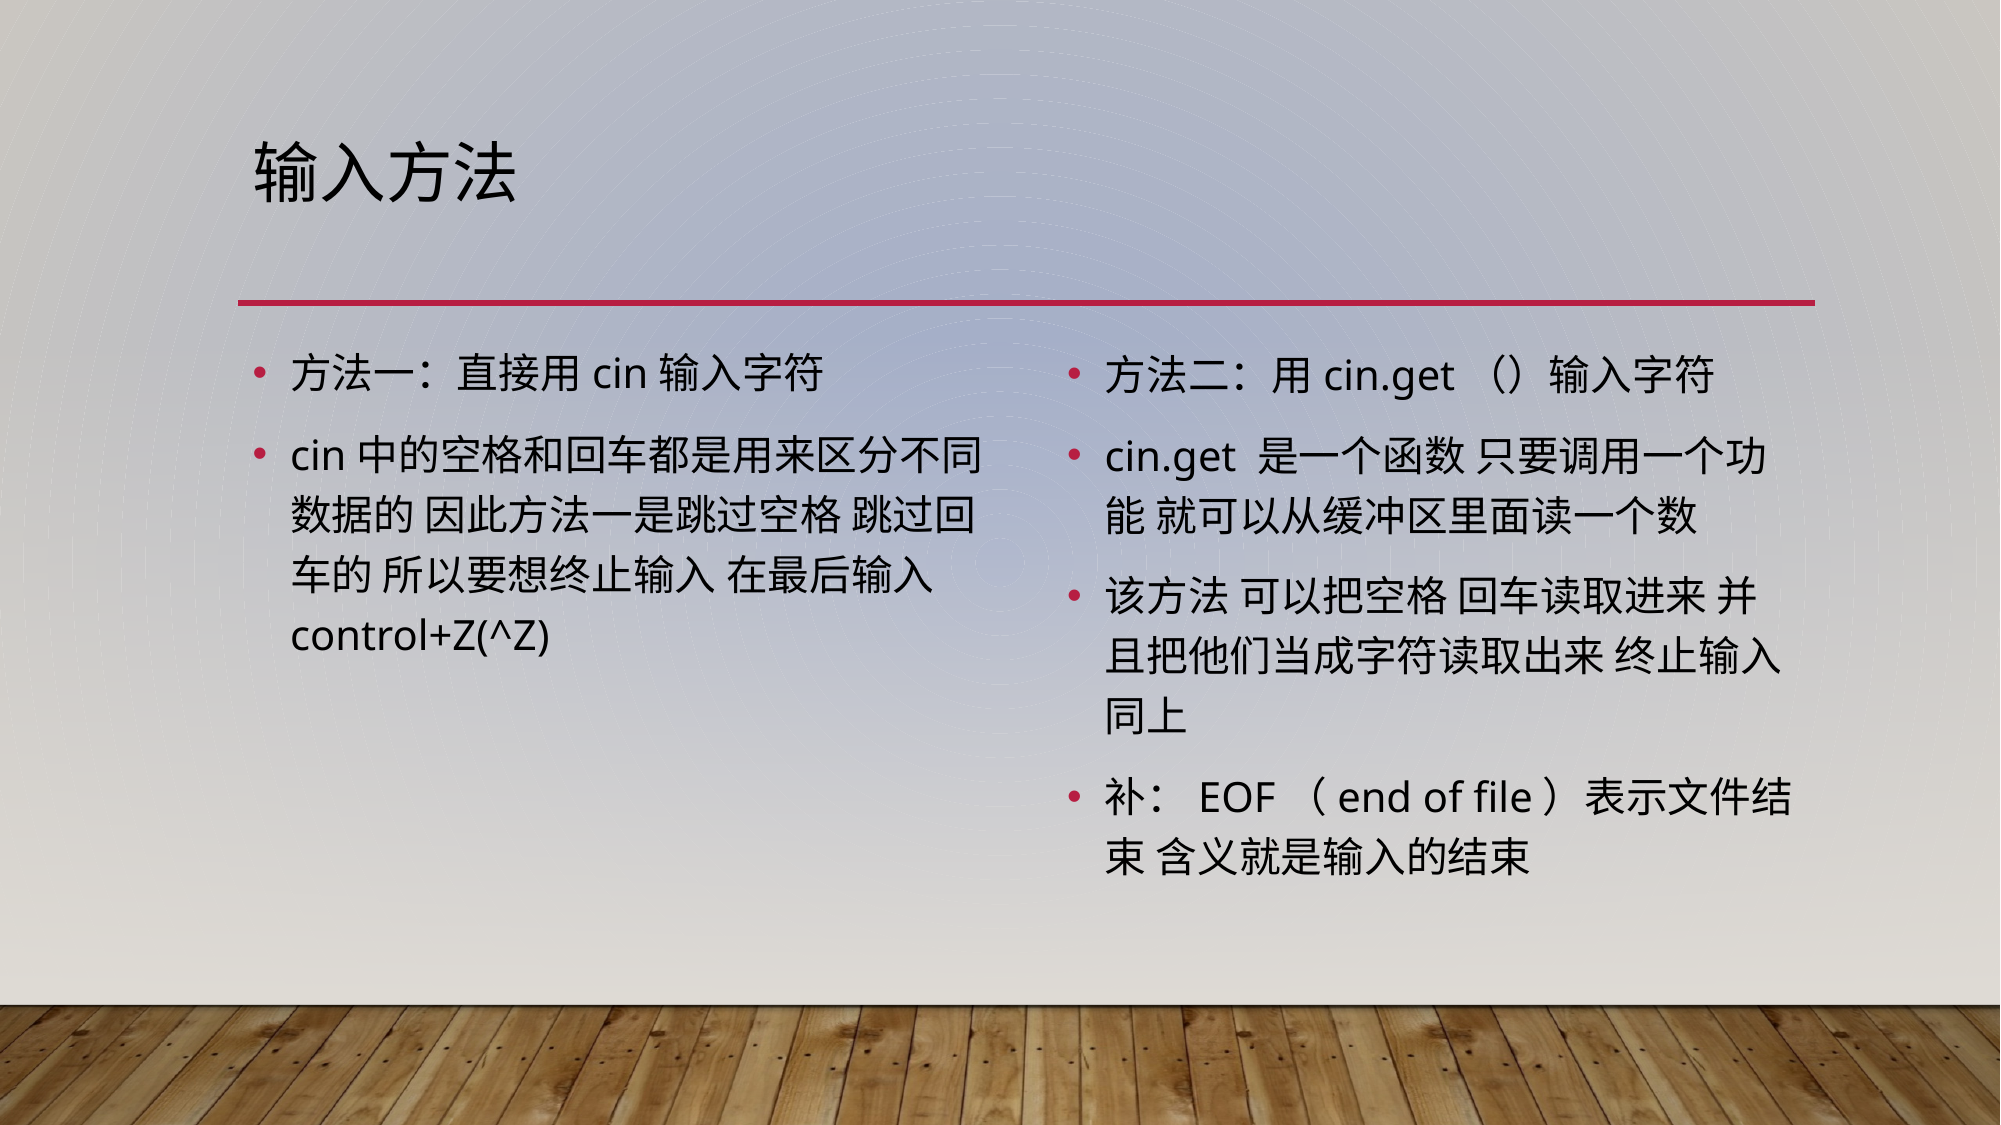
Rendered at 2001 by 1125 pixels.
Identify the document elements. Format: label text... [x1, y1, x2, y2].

title 输入方法 [237, 132, 1814, 306]
list 方法二：用cin.get（）输入字符 cin.get 是一个函数 只要调用一个功能 就可以从缓冲区里面读一个数 该方法 可以把空格 回车读取进来 并且把他们当成字符读取出来 终止输入 同上 补：EOF（end of file）表示文件结束 含义就是输入的结束 [1052, 330, 1815, 896]
list 方法一：直接用cin输入字符 cin中的空格和回车都是用来区分不同数据的 因此方法一是跳过空格 跳过回车的 所以要想终止输入 在最后输入 control+Z(^Z) [237, 329, 1000, 896]
picture [0, 1005, 2000, 1125]
